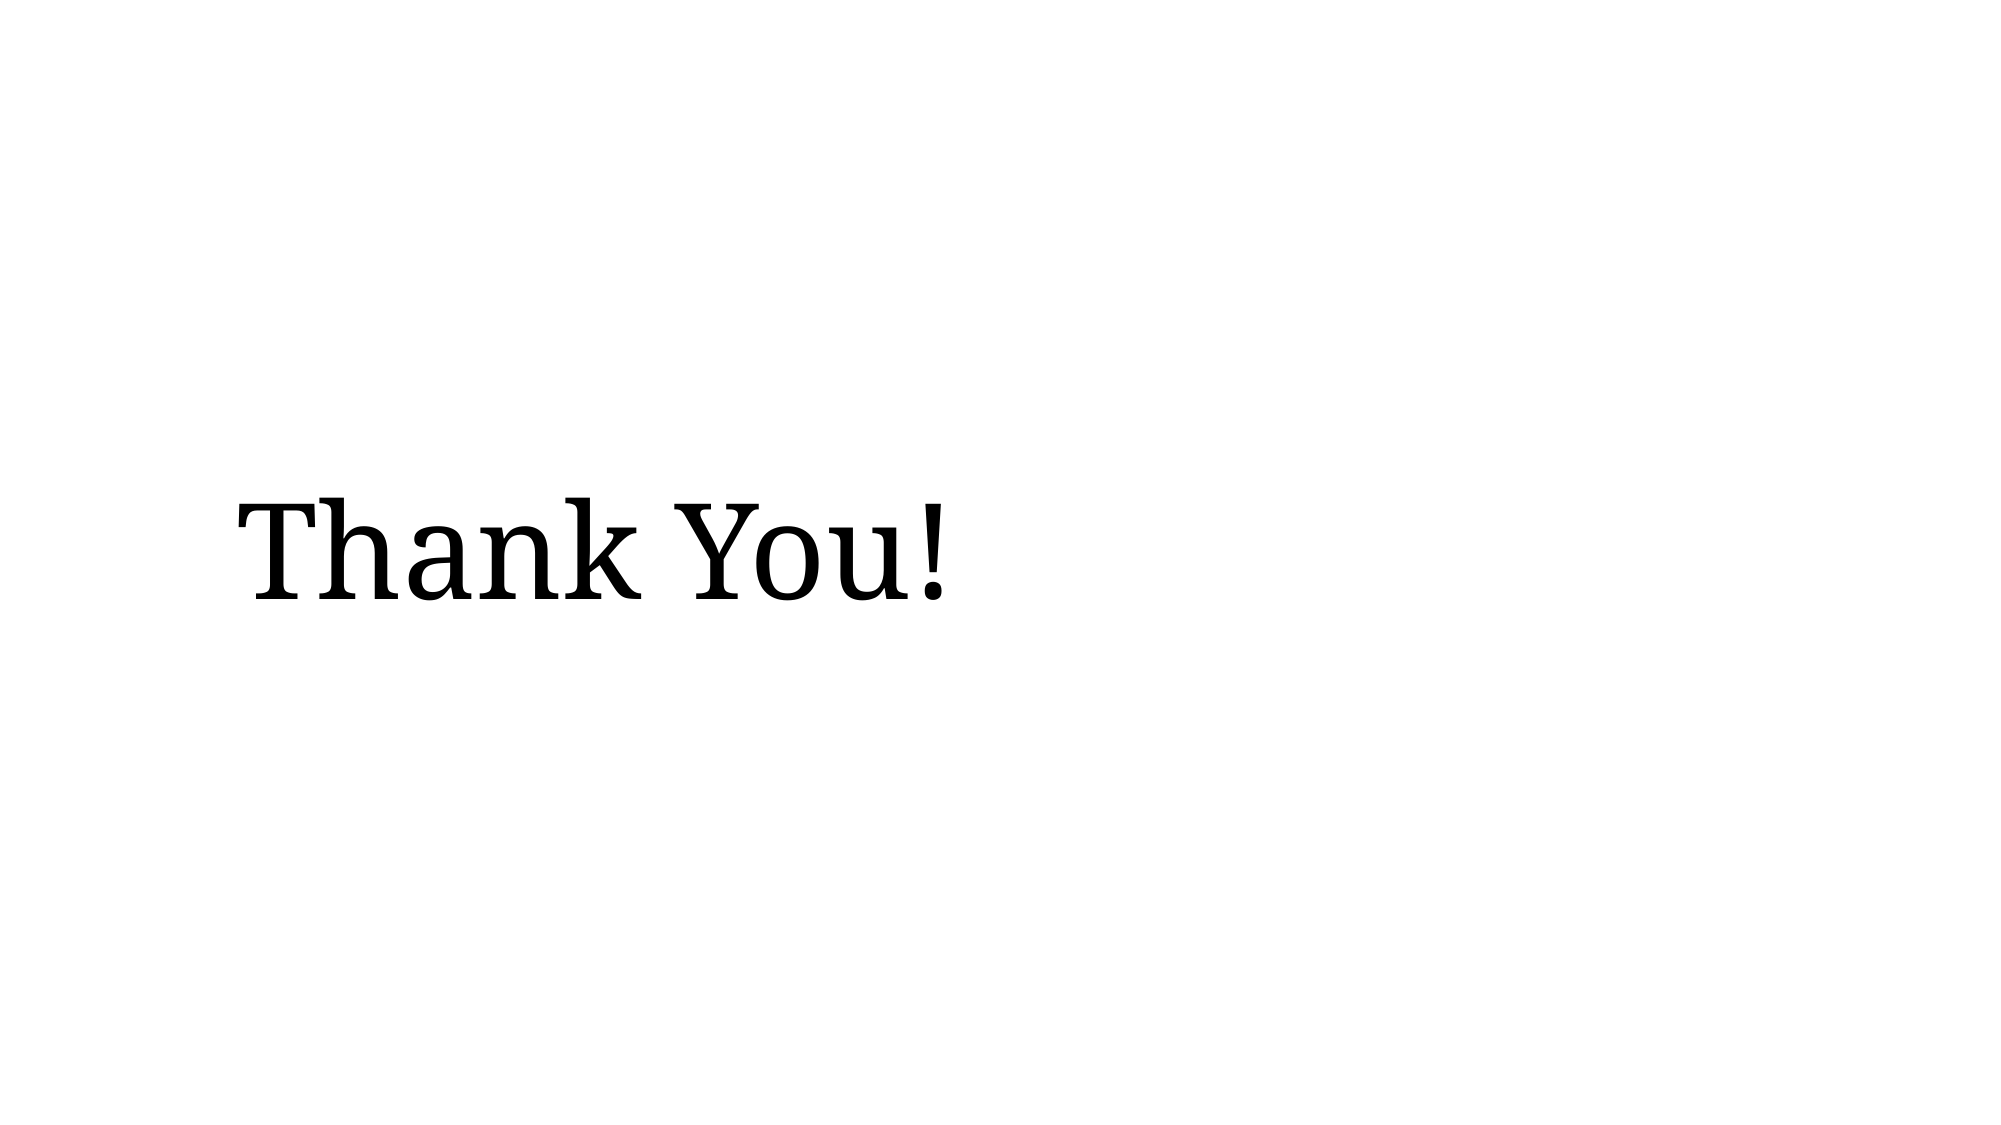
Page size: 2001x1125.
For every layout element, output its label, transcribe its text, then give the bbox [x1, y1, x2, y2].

title Thank You! [233, 449, 1849, 640]
